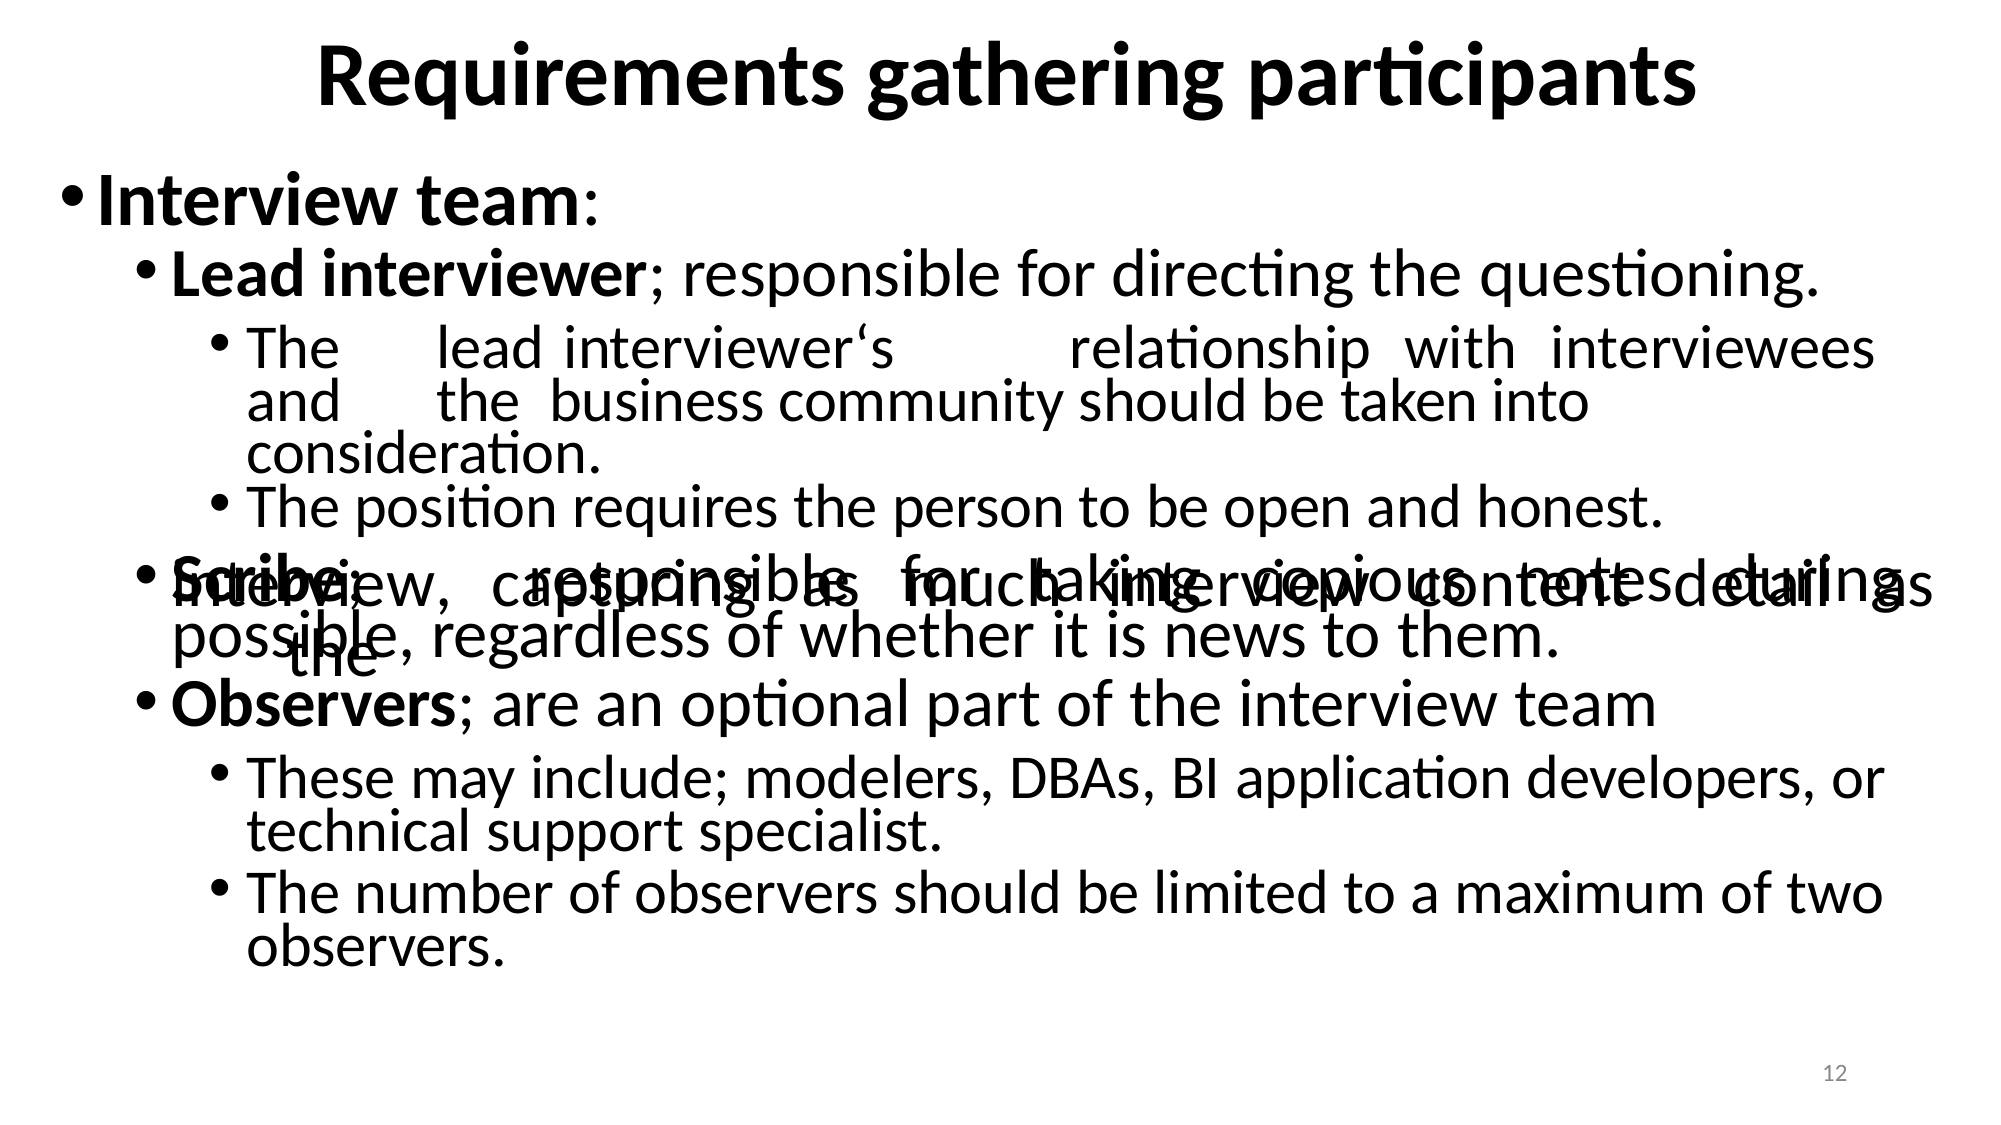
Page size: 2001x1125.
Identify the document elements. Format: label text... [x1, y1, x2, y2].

slide_number 12 [1817, 1060, 1852, 1125]
text_box Interview team: Lead interviewer; responsible for directing the questioning. The lead interviewer‘s relationship with interviewees and the business community should be taken into consideration. The position requires the person to be open and honest. Scribe; responsible for taking copious notes during the [57, 153, 1936, 691]
text_box interview, capturing as much interview content detail as [169, 535, 1936, 593]
title Requirements gathering participants [314, 12, 1708, 153]
text_box possible, regardless of whether it is news to them. Observers; are an optional part of the interview team These may include; modelers, DBAs, BI application developers, or technical support specialist. The number of observers should be limited to a maximum of two observers. [132, 593, 1936, 977]
